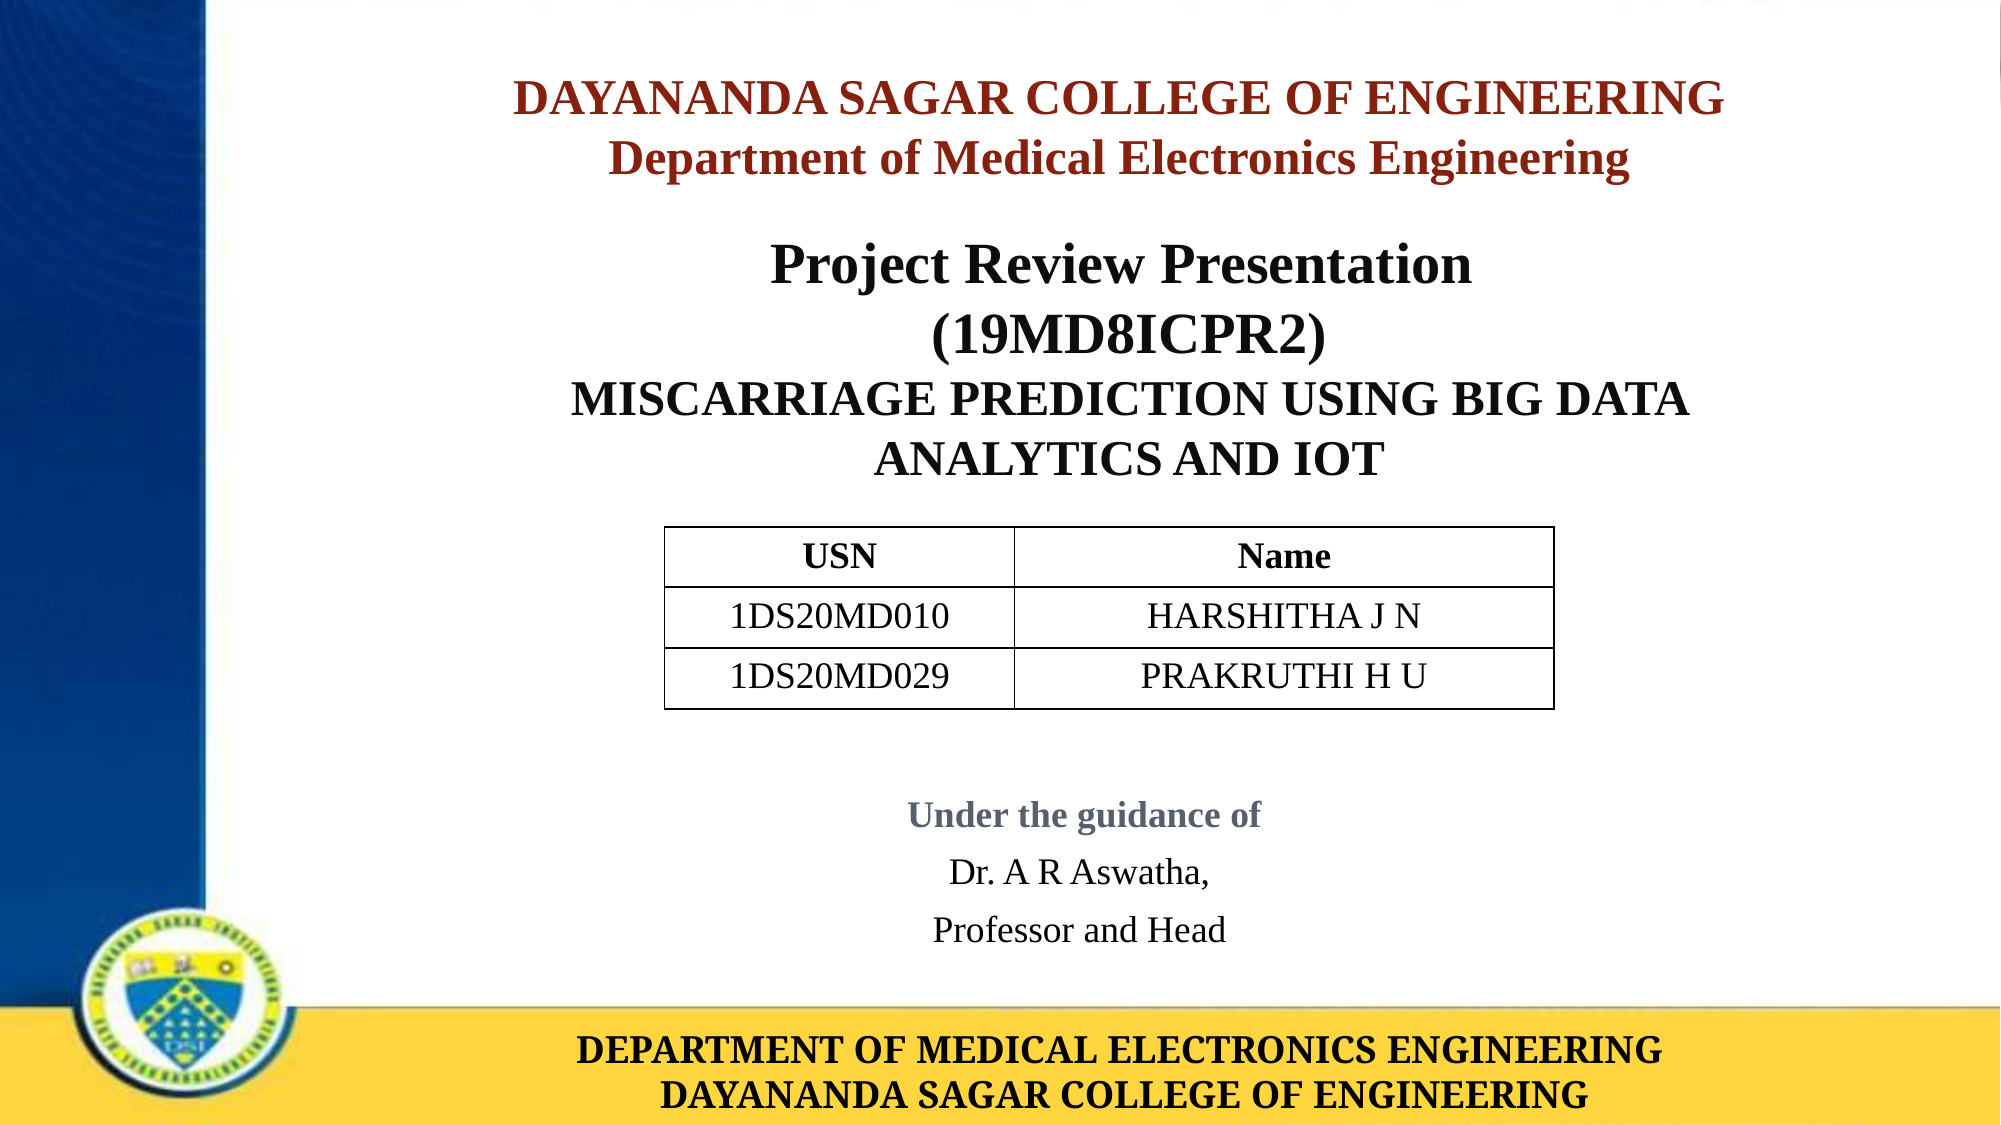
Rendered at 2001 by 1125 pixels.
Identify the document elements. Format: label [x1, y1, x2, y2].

text_box [0, 0, 2000, 1125]
